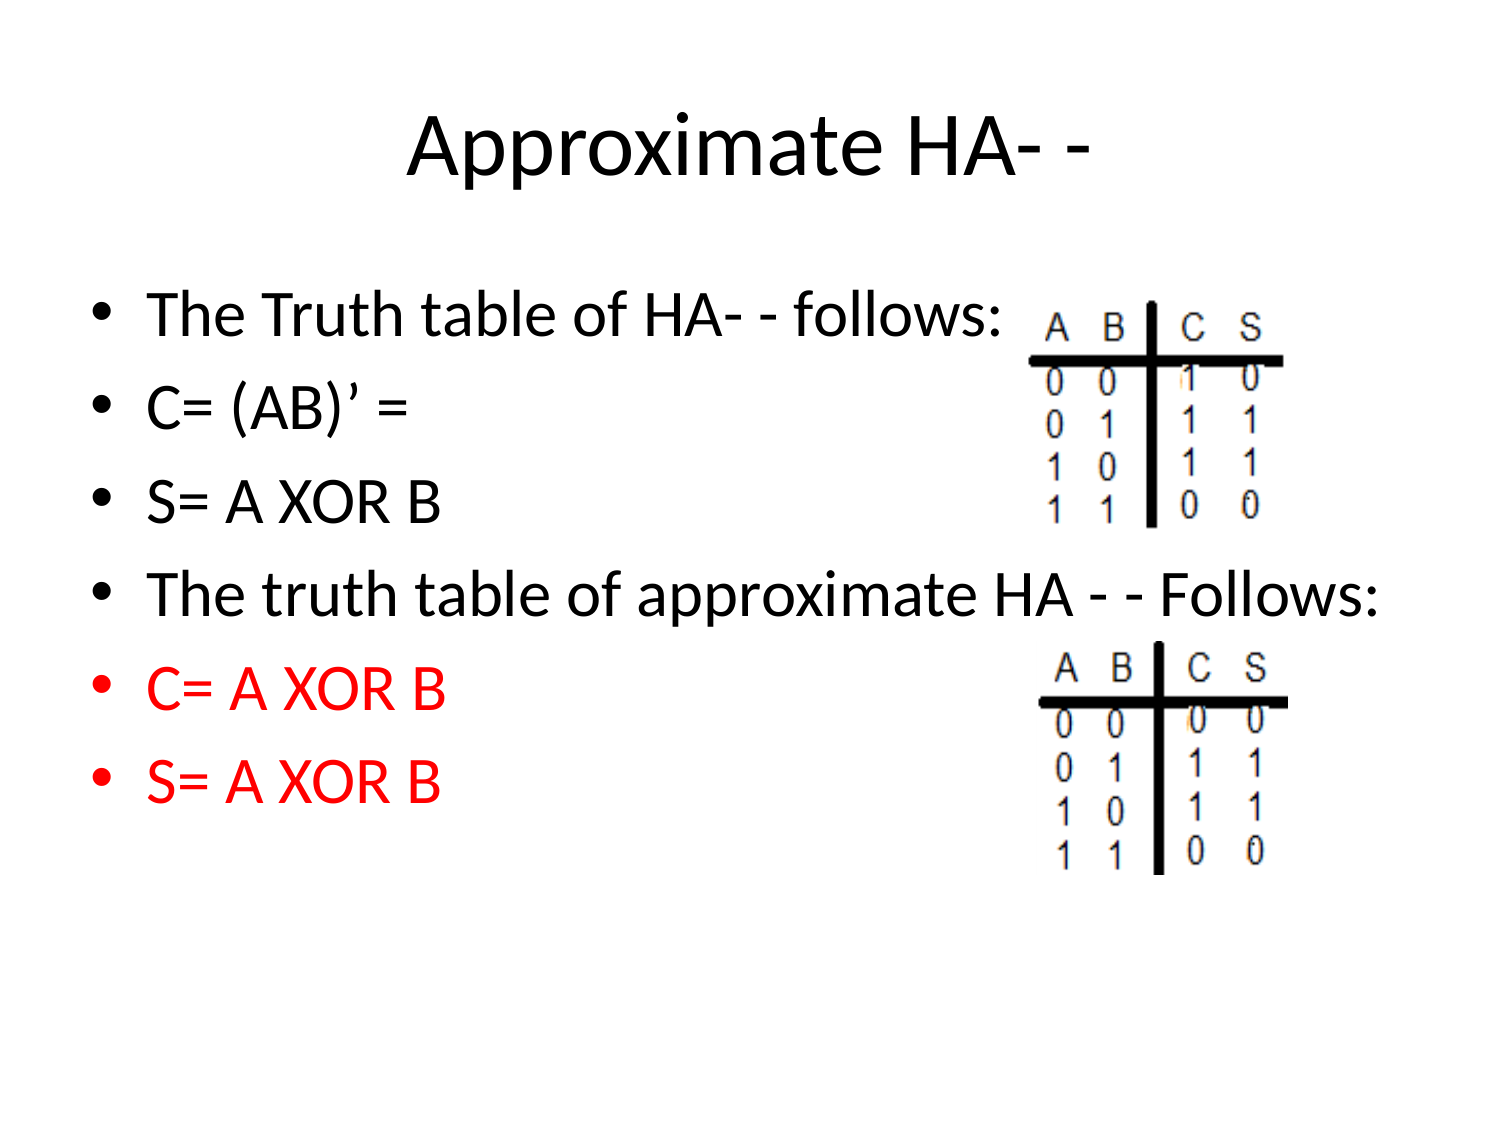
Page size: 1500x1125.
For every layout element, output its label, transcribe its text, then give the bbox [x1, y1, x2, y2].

picture [1035, 641, 1288, 876]
title Approximate HA- - [75, 45, 1425, 233]
picture [1024, 299, 1288, 538]
